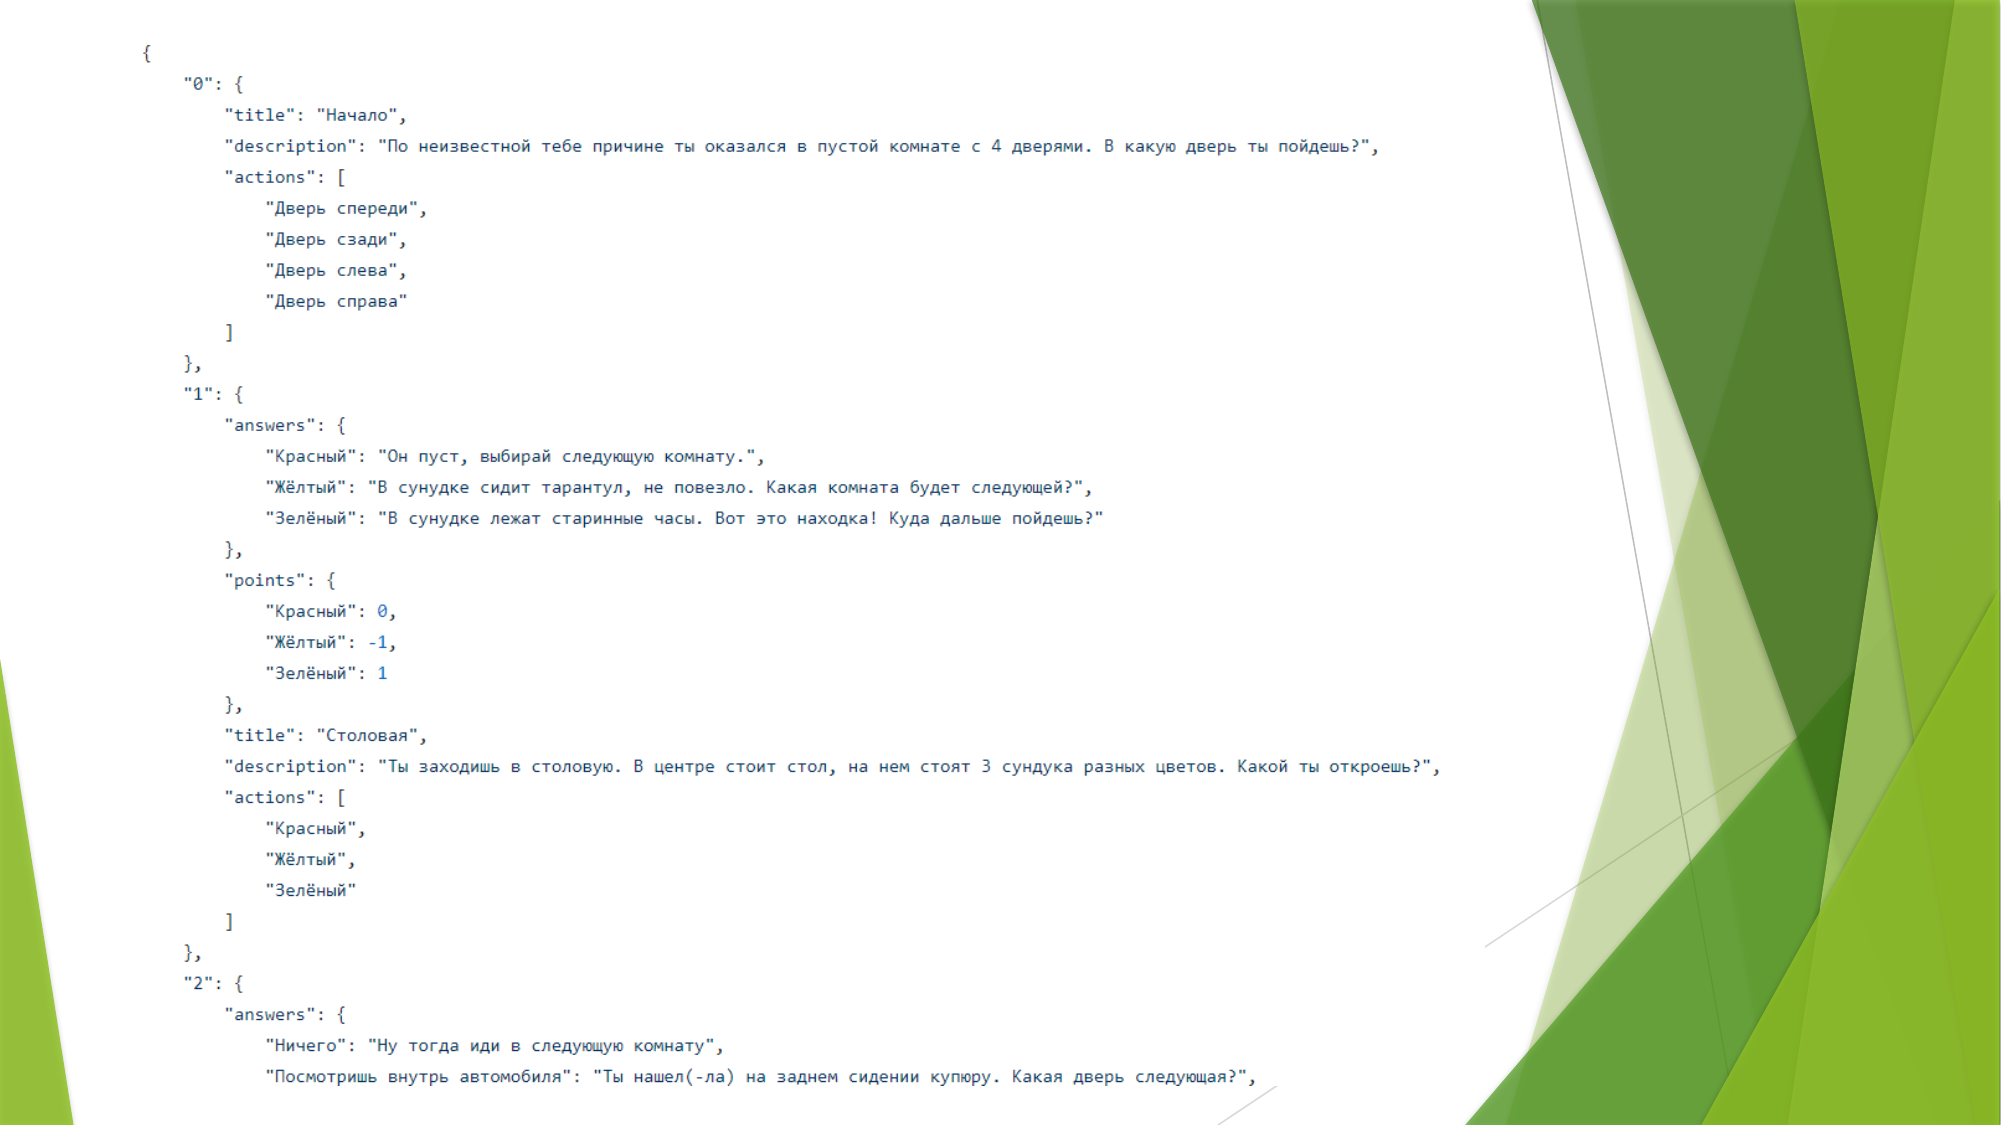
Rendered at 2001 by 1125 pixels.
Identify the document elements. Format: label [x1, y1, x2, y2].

picture [140, 38, 1486, 1087]
